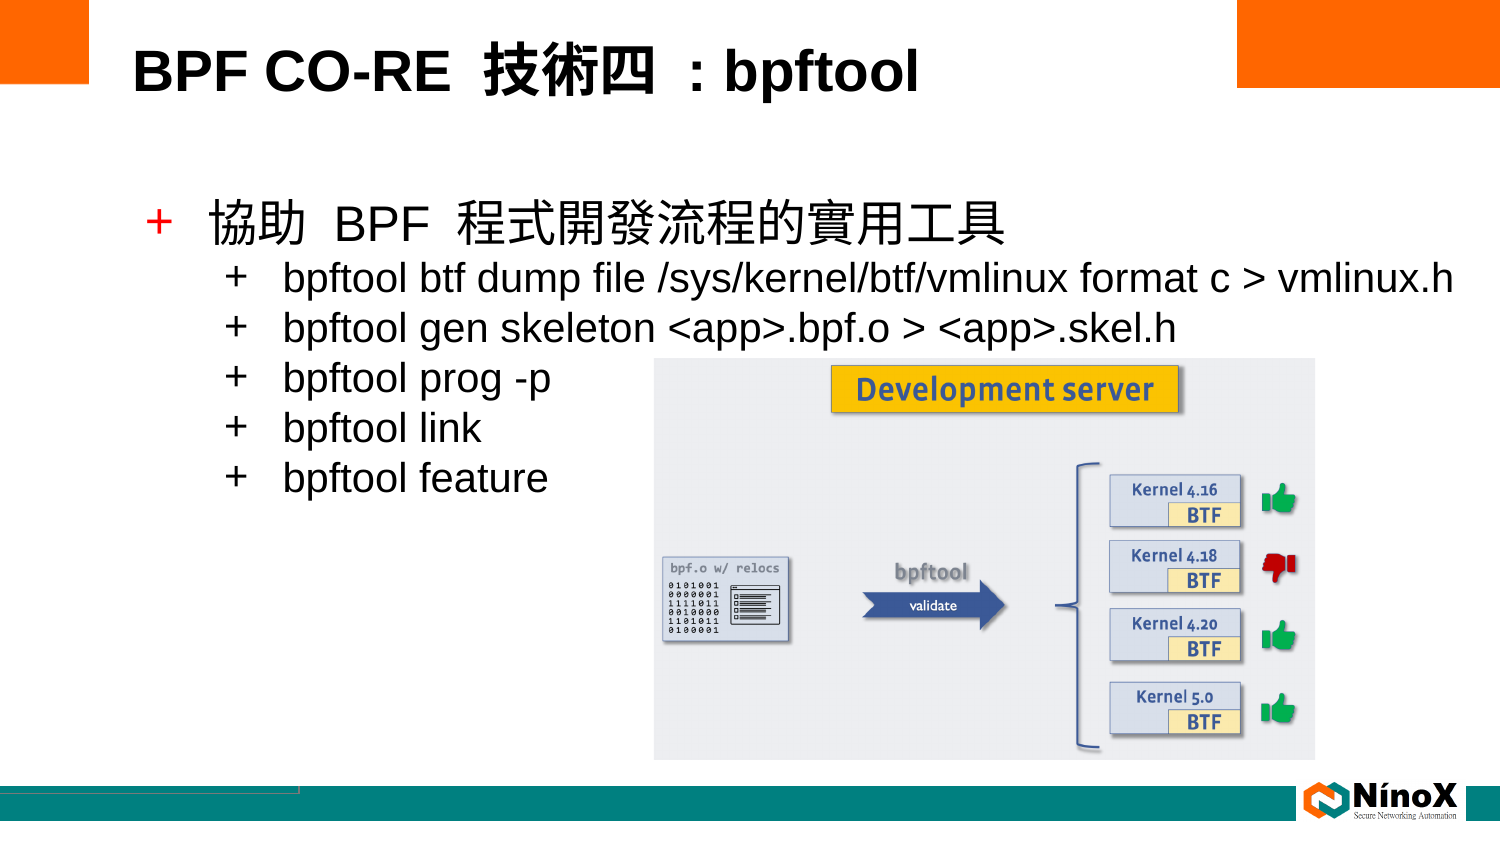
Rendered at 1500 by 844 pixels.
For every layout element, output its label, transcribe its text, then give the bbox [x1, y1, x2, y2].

picture [653, 358, 1316, 760]
title BPF CO-RE 技術四 : bpftool [132, 33, 1211, 107]
list 協助 BPF 程式開發流程的實用工具 bpftool btf dump file /sys/kernel/btf/vmlinux format c > vmlinux.h bpftool gen skeleton <app>.bpf.o > <app>.skel.h bpftool prog -p bpftool link bpftool feature [132, 190, 1468, 737]
picture [0, 779, 1500, 822]
picture [1237, 0, 1500, 88]
picture [0, 0, 89, 86]
